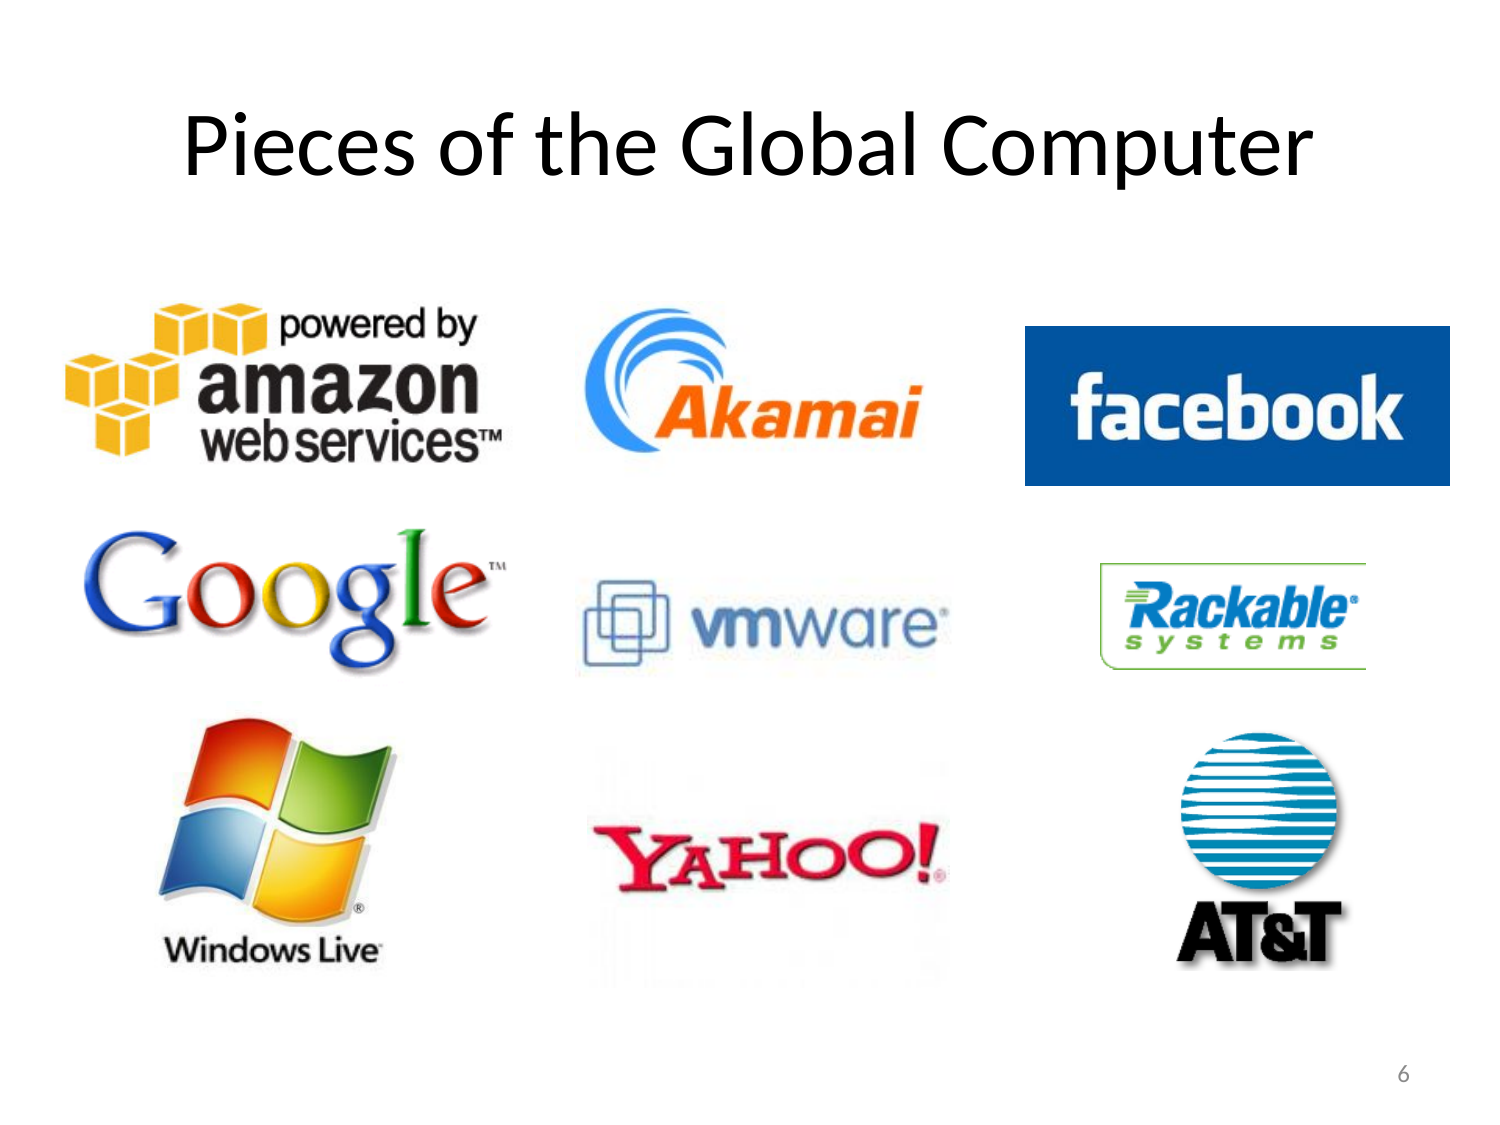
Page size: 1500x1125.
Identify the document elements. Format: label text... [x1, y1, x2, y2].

picture [1024, 326, 1451, 486]
picture [137, 701, 416, 979]
picture [1099, 563, 1366, 671]
picture [49, 288, 519, 480]
picture [1124, 725, 1394, 971]
picture [49, 500, 541, 688]
title Pieces of the Global Computer [75, 45, 1425, 233]
slide_number 6 [1074, 1042, 1425, 1103]
picture [574, 513, 954, 988]
picture [574, 300, 951, 478]
